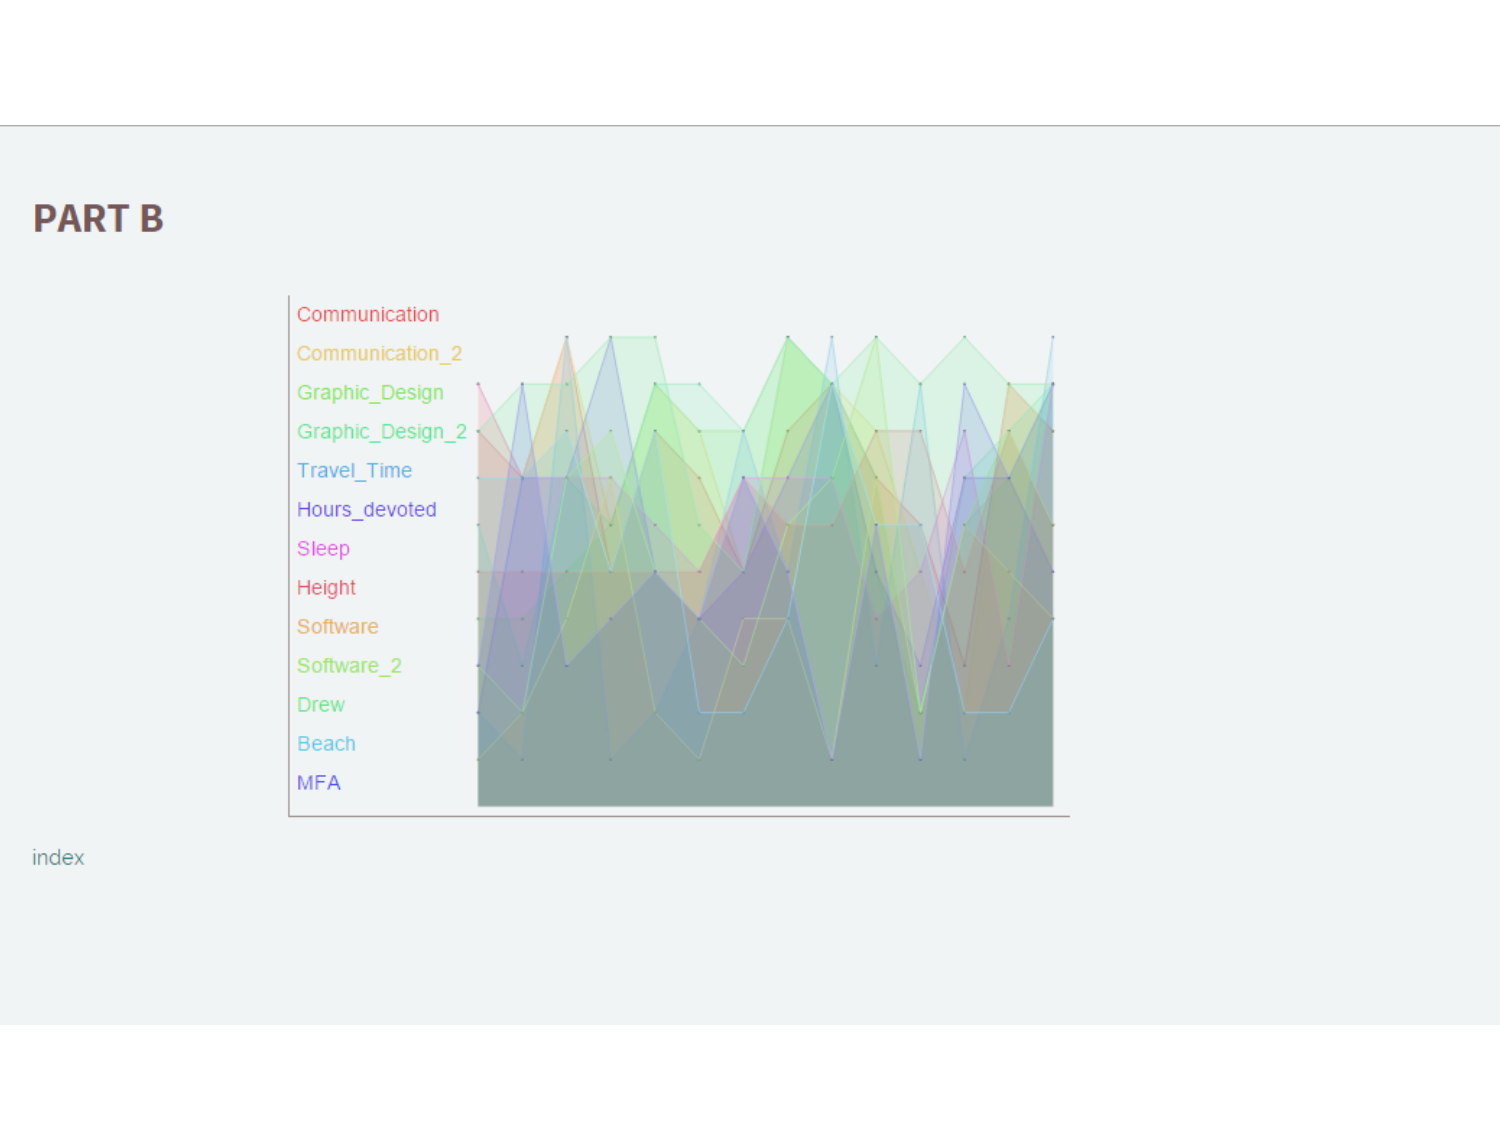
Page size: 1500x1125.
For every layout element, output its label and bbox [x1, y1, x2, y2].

picture [0, 124, 1500, 1026]
